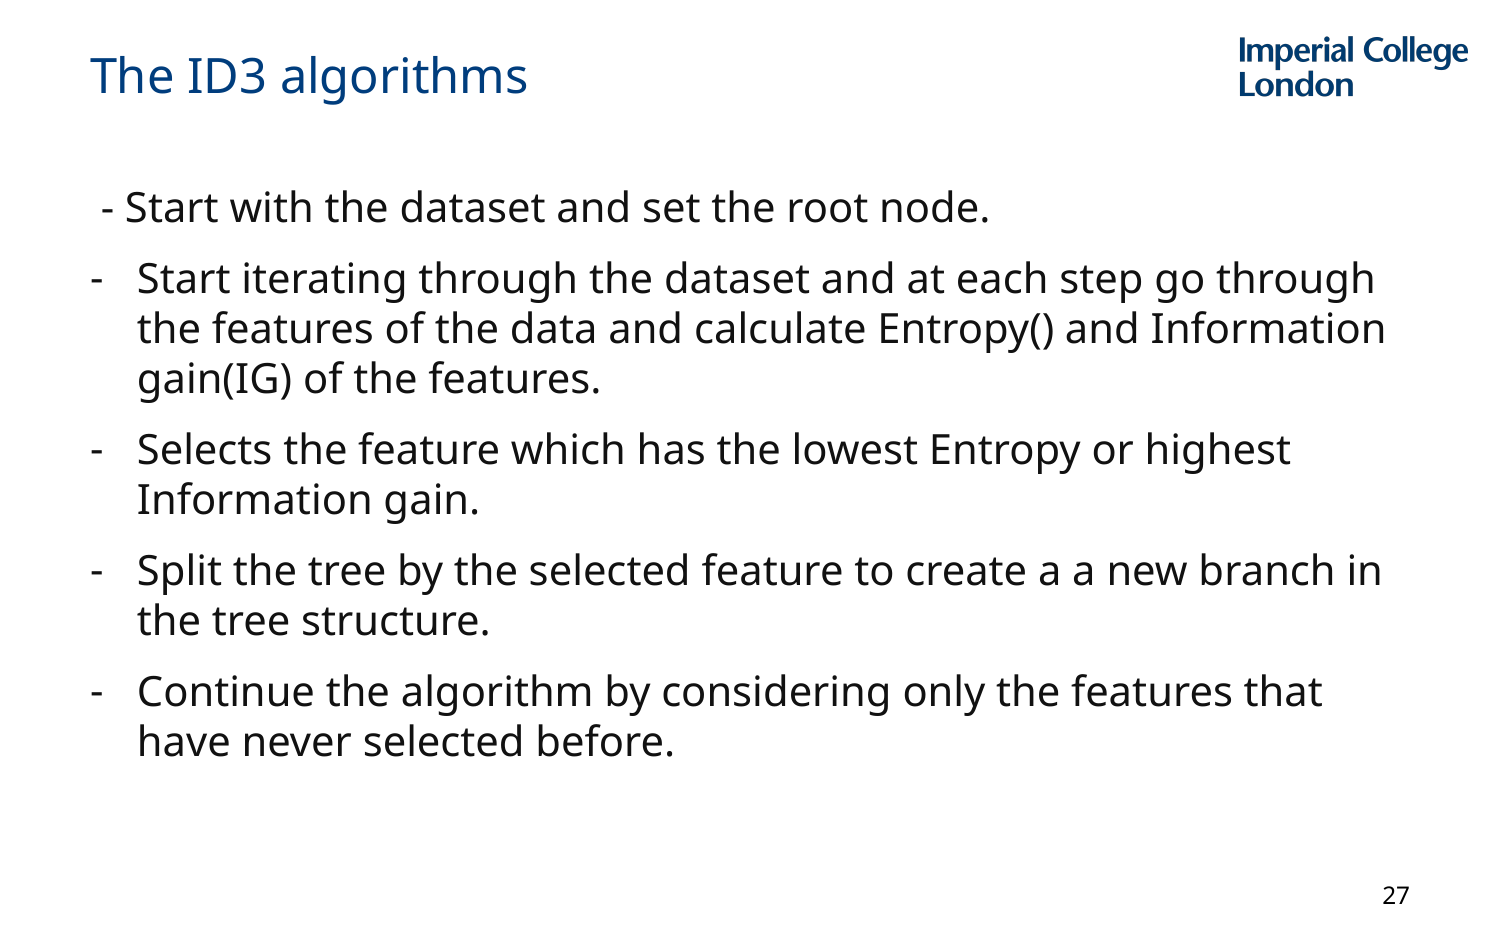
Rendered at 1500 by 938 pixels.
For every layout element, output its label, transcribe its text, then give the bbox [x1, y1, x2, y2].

picture [1425, 18, 1486, 114]
slide_number 27 [1074, 872, 1426, 920]
title The ID3 algorithms [75, 0, 1425, 153]
